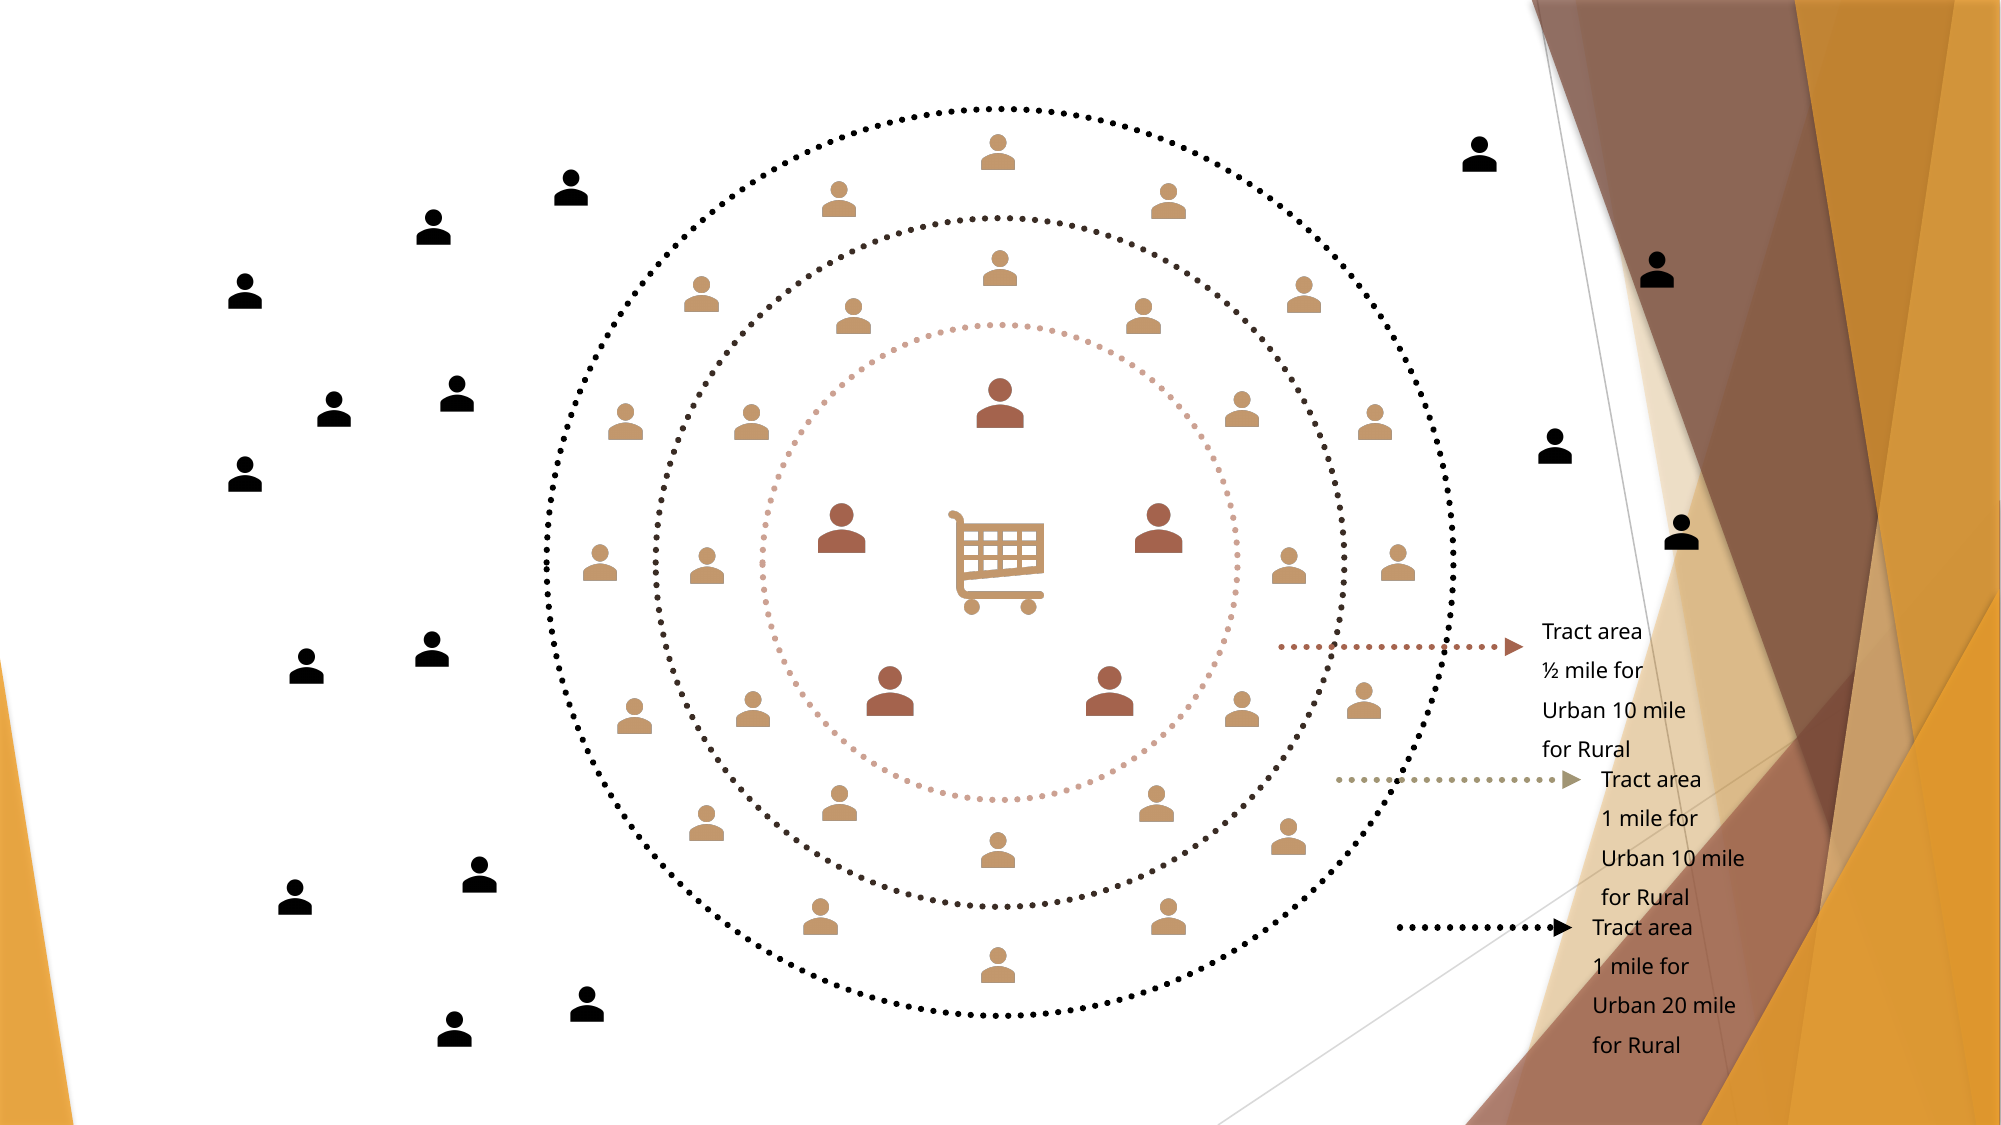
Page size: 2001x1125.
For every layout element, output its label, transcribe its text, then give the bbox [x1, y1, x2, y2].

picture [1216, 684, 1267, 735]
picture [1529, 420, 1581, 472]
picture [1350, 396, 1401, 448]
picture [281, 640, 332, 692]
picture [681, 540, 733, 591]
picture [795, 891, 846, 942]
text_box Tract area 1 mile for Urban 10 mile for Rural [1586, 745, 1781, 918]
picture [269, 871, 321, 923]
picture [561, 978, 613, 1030]
picture [813, 173, 865, 224]
picture [1263, 540, 1315, 591]
picture [1278, 269, 1330, 320]
text_box Tract area 1 mile for Urban 20 mile for Rural [1577, 892, 1772, 1066]
picture [1143, 891, 1194, 942]
picture [406, 623, 458, 675]
picture [676, 268, 727, 320]
picture [408, 202, 459, 253]
picture [1454, 128, 1505, 180]
picture [806, 492, 877, 563]
picture [964, 368, 1036, 439]
picture [974, 242, 1026, 294]
picture [1631, 244, 1683, 295]
picture [972, 126, 1024, 178]
text_box Tract area ½ mile for Urban 10 mile for Rural [1527, 597, 1722, 770]
picture [814, 777, 865, 829]
picture [1263, 811, 1314, 862]
picture [220, 449, 271, 500]
picture [429, 1004, 480, 1055]
picture [1656, 506, 1707, 558]
picture [727, 684, 779, 735]
text_box [545, 107, 1455, 1018]
picture [972, 939, 1024, 991]
picture [828, 290, 879, 342]
picture [220, 265, 271, 317]
picture [431, 368, 483, 419]
picture [545, 162, 596, 213]
picture [308, 383, 360, 434]
picture [726, 396, 777, 448]
picture [1123, 492, 1194, 563]
picture [855, 655, 926, 726]
picture [1338, 675, 1390, 726]
picture [454, 849, 505, 900]
picture [1074, 655, 1145, 726]
picture [681, 798, 732, 849]
picture [1143, 176, 1194, 227]
picture [609, 691, 660, 742]
picture [1131, 778, 1182, 829]
picture [574, 537, 626, 588]
picture [1216, 383, 1267, 434]
picture [937, 500, 1063, 625]
picture [1118, 290, 1169, 342]
picture [972, 824, 1024, 876]
picture [600, 396, 651, 447]
picture [1372, 537, 1424, 588]
